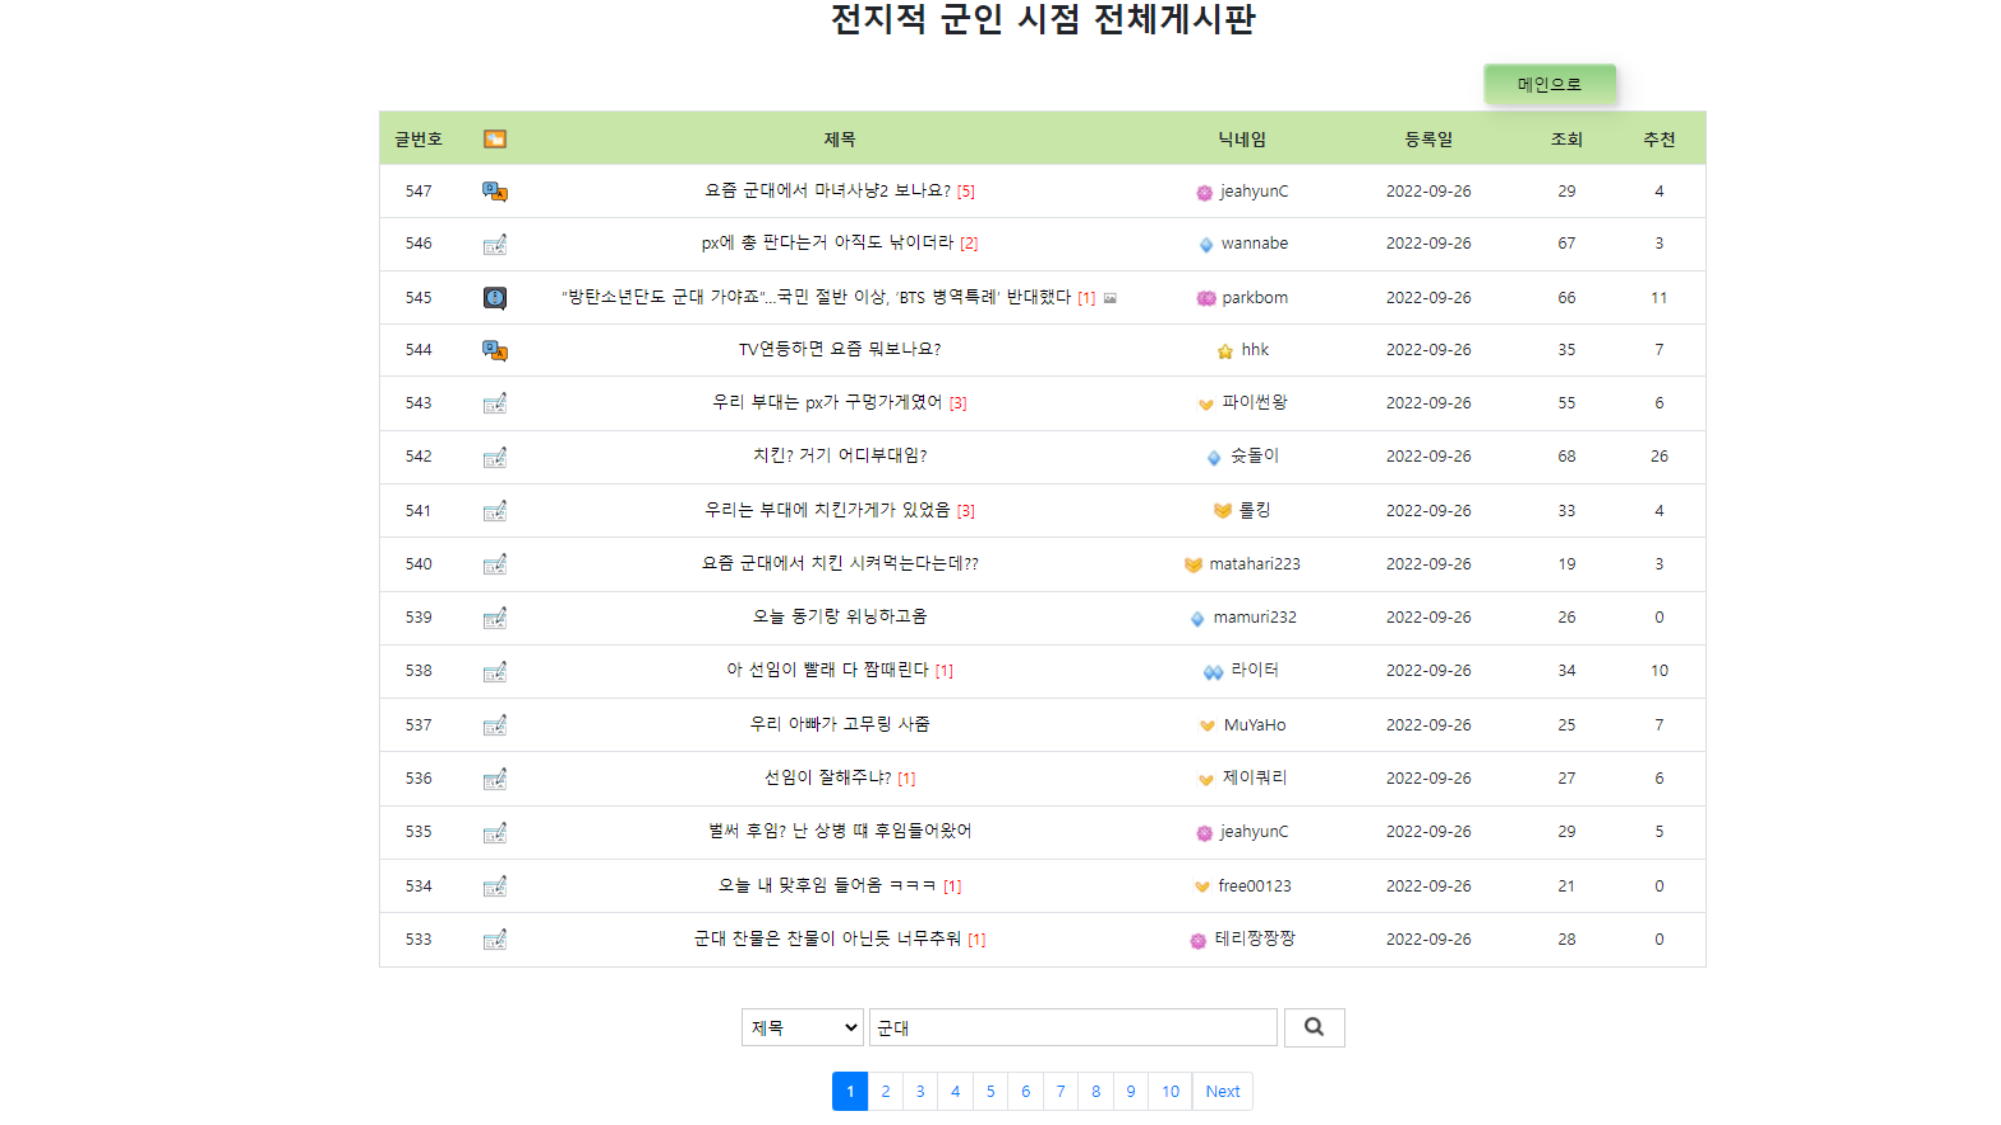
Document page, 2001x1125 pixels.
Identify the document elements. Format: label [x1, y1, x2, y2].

picture [355, 0, 1722, 1125]
